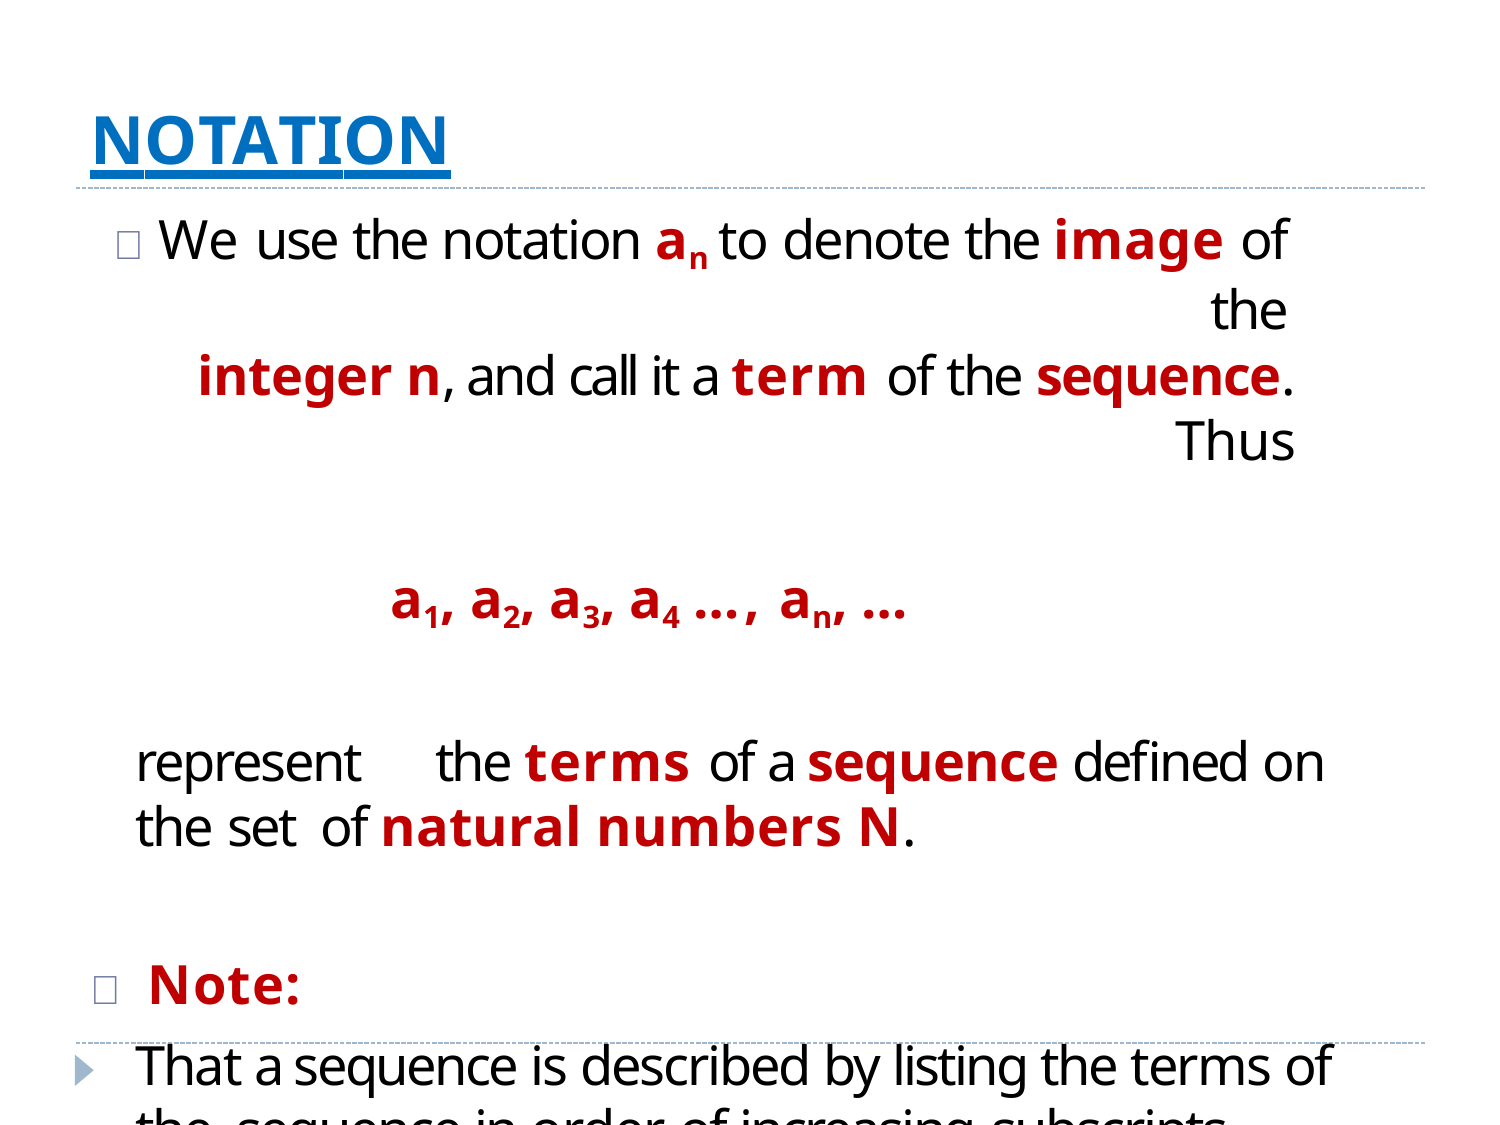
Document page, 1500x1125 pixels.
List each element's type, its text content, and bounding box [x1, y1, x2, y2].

title NOTATION [87, 94, 468, 202]
text_box  We use the notation an to denote the image of the integer n, and call it a term of the sequence. Thus a1, a2, a3, a4 …, an, … represent the terms of a sequence defined on the set of natural numbers N.  Note: That a sequence is described by listing the terms of the sequence in order of increasing subscripts. [77, 202, 1382, 1125]
